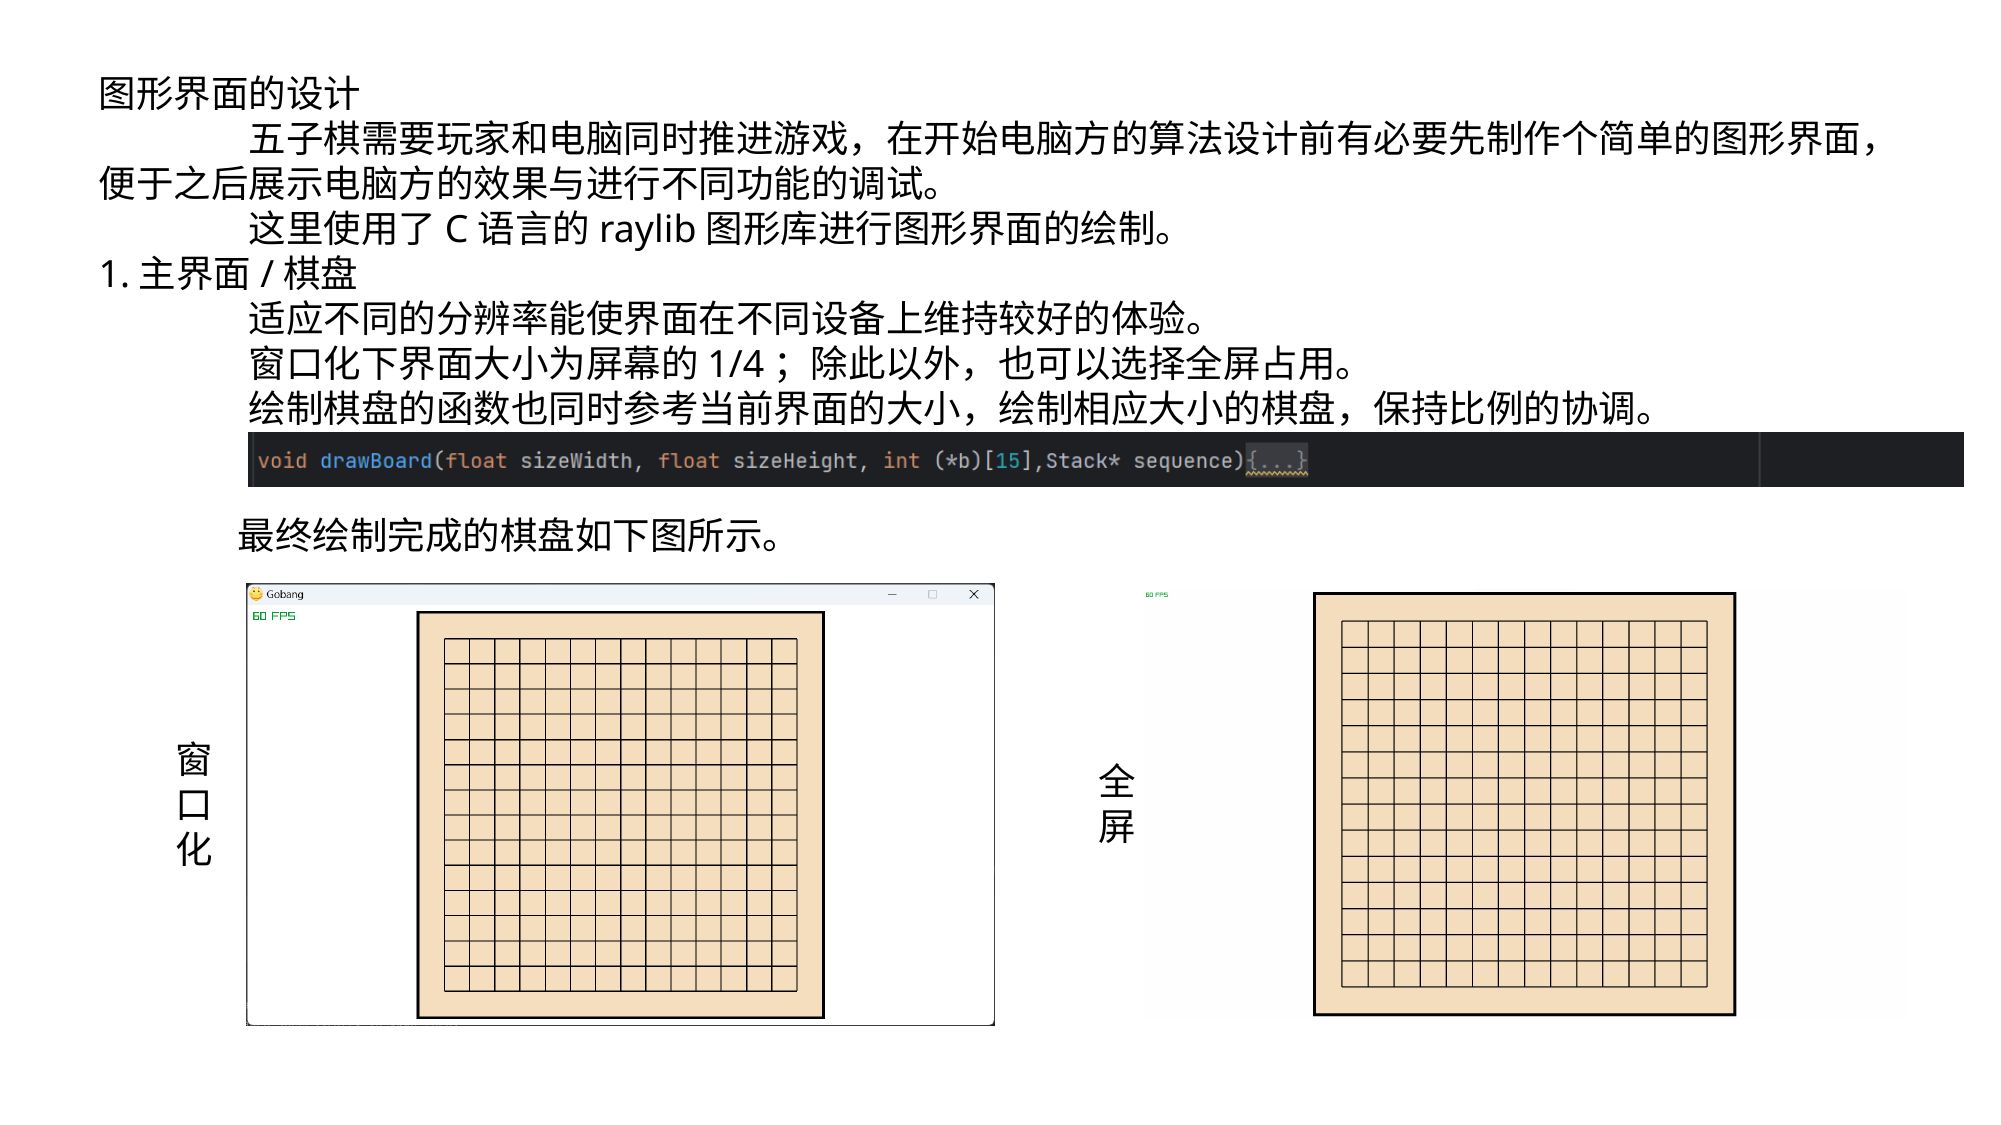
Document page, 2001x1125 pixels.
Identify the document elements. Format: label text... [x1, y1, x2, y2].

text_box 窗口化 [161, 728, 223, 879]
text_box 全屏 [1083, 750, 1142, 856]
text_box 图形界面的设计 五子棋需要玩家和电脑同时推进游戏，在开始电脑方的算法设计前有必要先制作个简单的图形界面，便于之后展示电脑方的效果与进行不同功能的调试。 这里使用了C语言的raylib图形库进行图形界面的绘制。 1.主界面/棋盘 适应不同的分辨率能使界面在不同设备上维持较好的体验。 窗口化下界面大小为屏幕的1/4；除此以外，也可以选择全屏占用。 绘制棋盘的函数也同时参考当前界面的大小，绘制相应大小的棋盘，保持比例的协调。 [83, 62, 1906, 483]
picture [246, 583, 995, 1026]
picture [248, 432, 1964, 487]
text_box 最终绘制完成的棋盘如下图所示。 [222, 504, 1824, 565]
picture [1142, 589, 1906, 1019]
